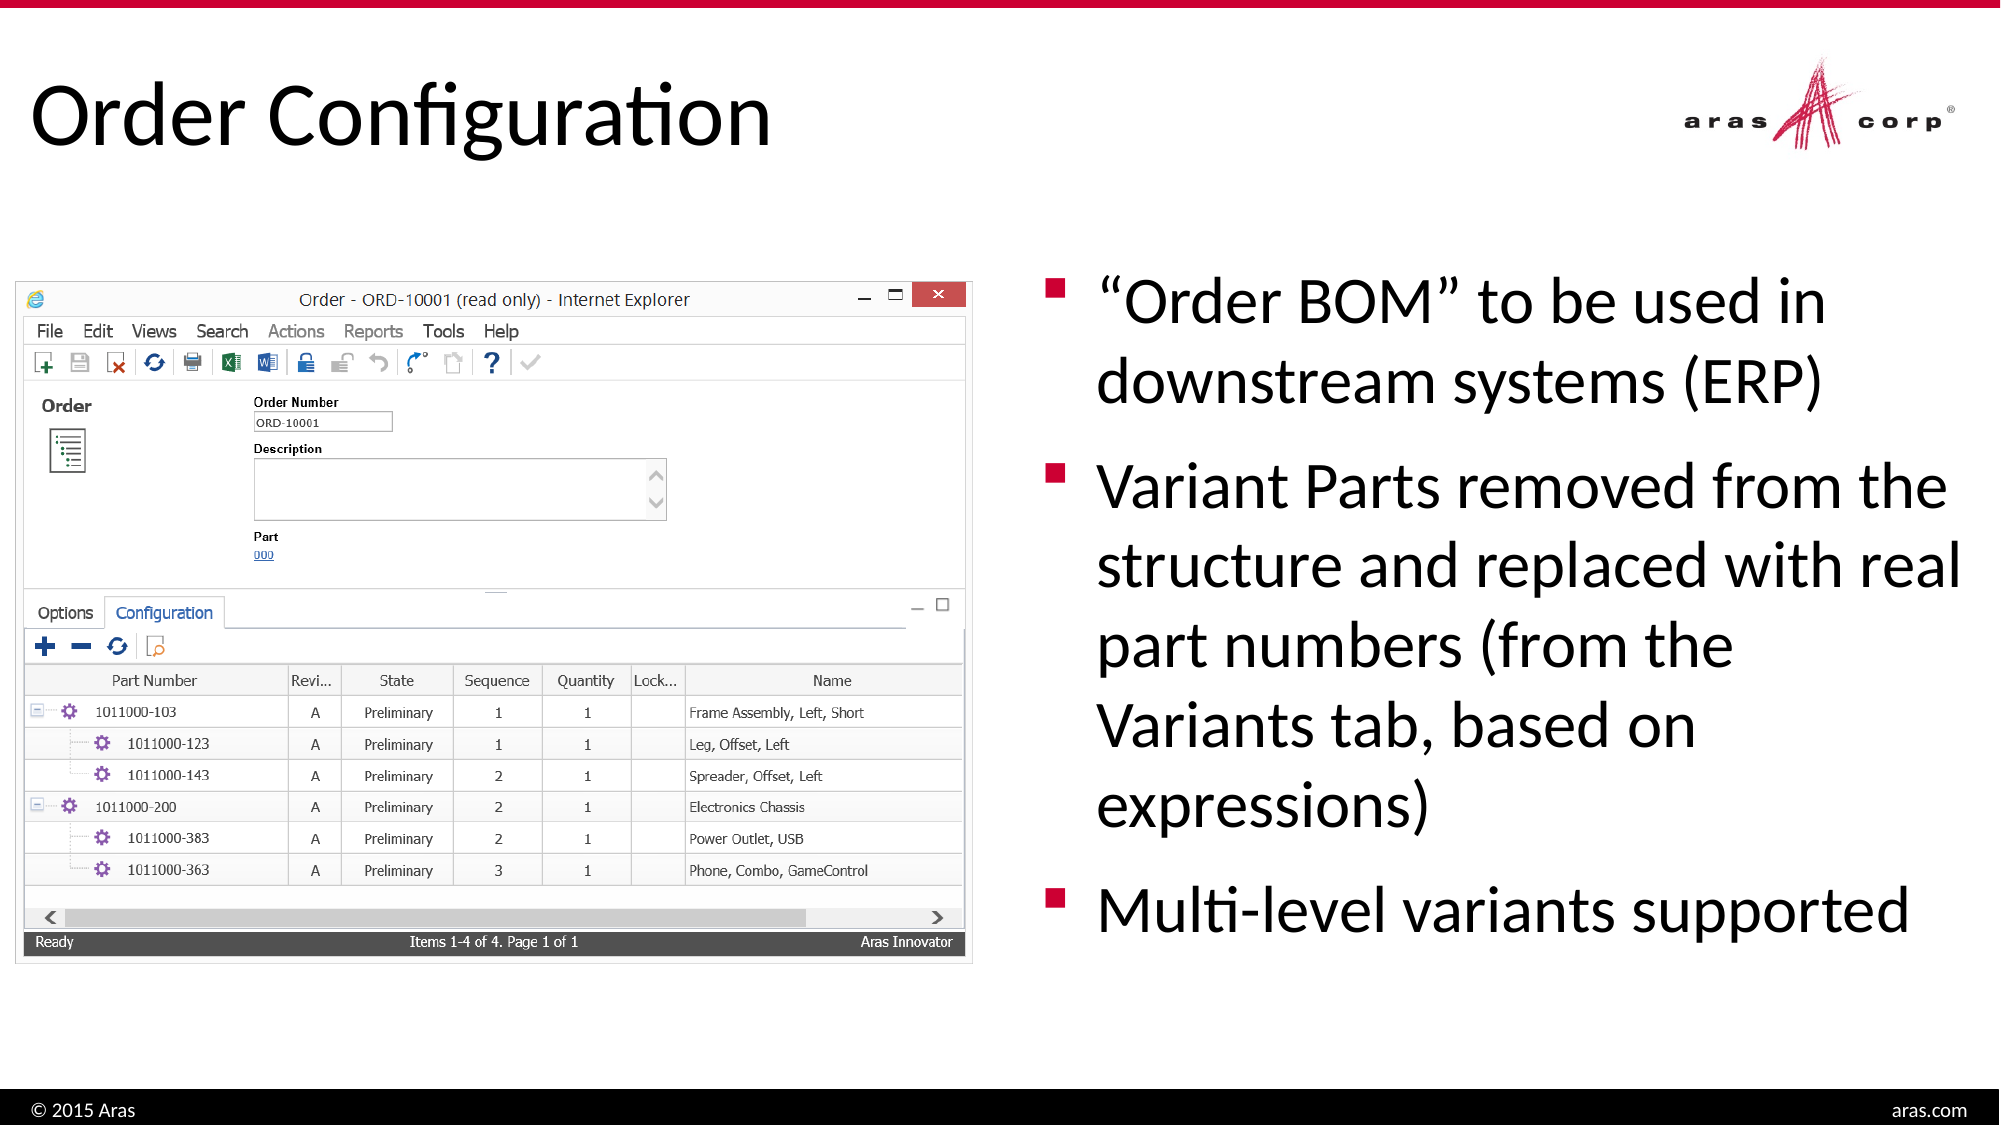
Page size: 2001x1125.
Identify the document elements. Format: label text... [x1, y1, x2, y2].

picture [1677, 38, 1964, 160]
title Order Configuration [15, 30, 1656, 201]
slide_number © 2015 Aras [15, 1090, 631, 1125]
list “Order BOM” to be used in downstream systems (ERP) Variant Parts removed from the structure and replaced with real part numbers (from the Variants tab, based on expressions) Multi-level variants supported [1025, 248, 1983, 1069]
footer aras.com [1366, 1090, 1983, 1125]
picture [14, 281, 973, 964]
